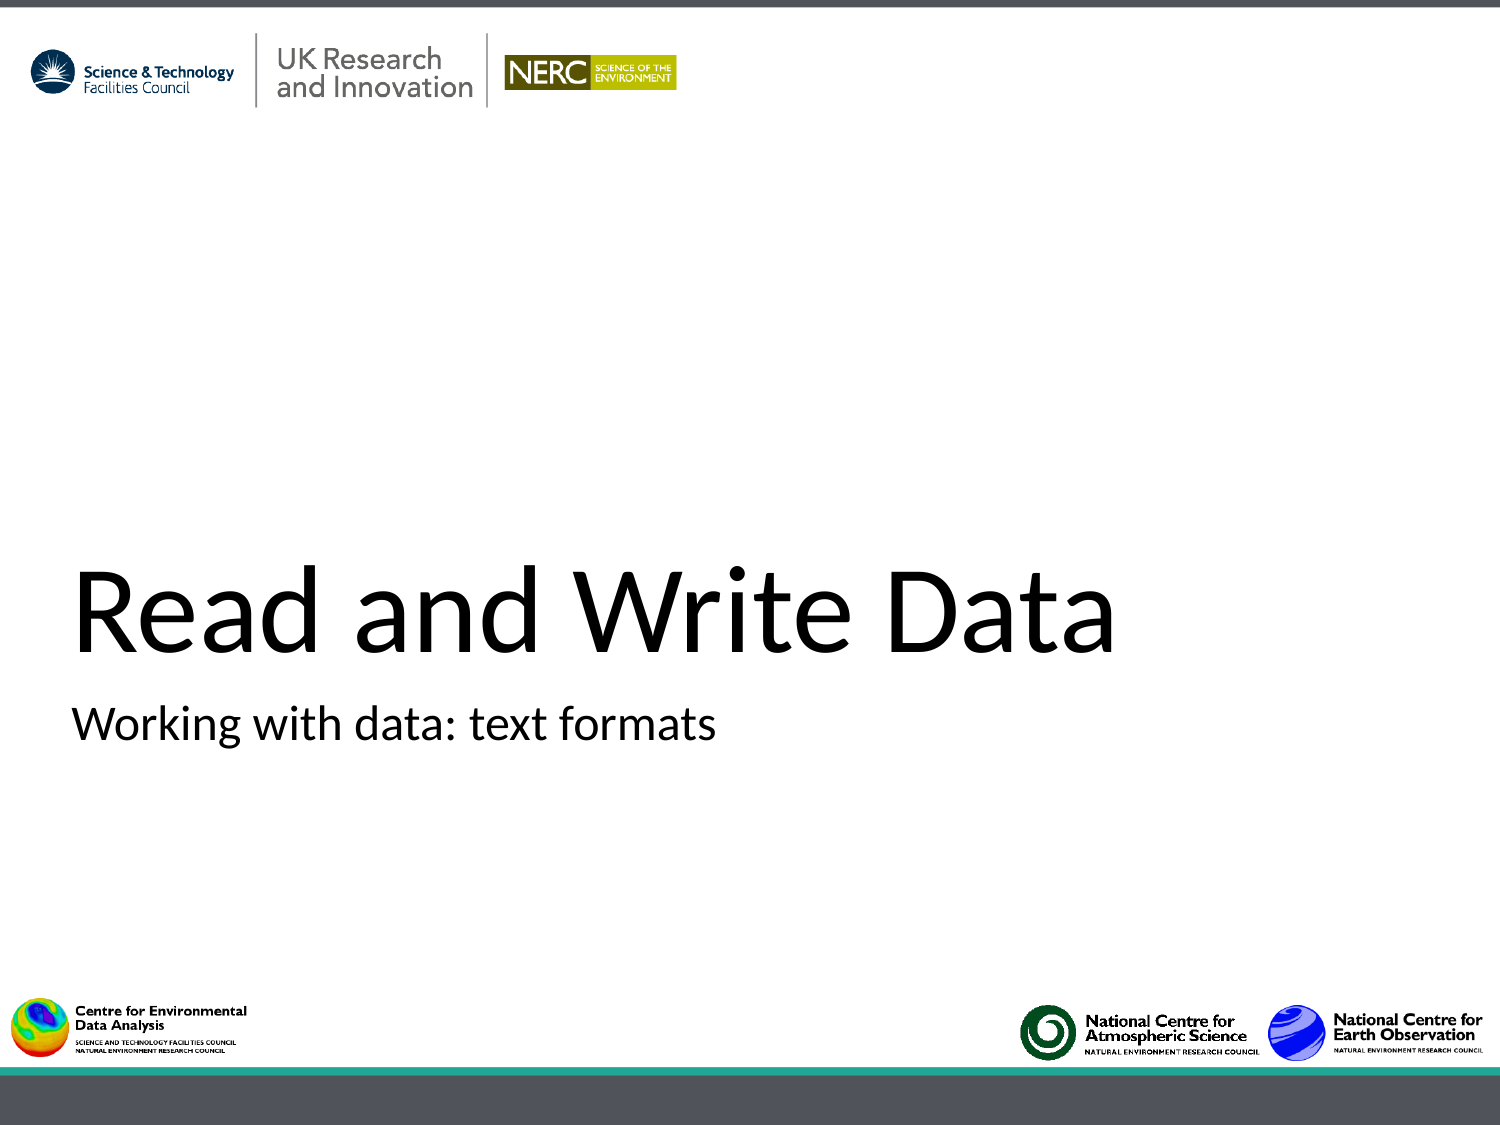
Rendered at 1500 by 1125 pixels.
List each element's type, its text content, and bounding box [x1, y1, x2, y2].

title Read and Write Data [56, 545, 1332, 688]
picture [0, 0, 1500, 1125]
subtitle Working with data: text formats [56, 689, 1182, 780]
